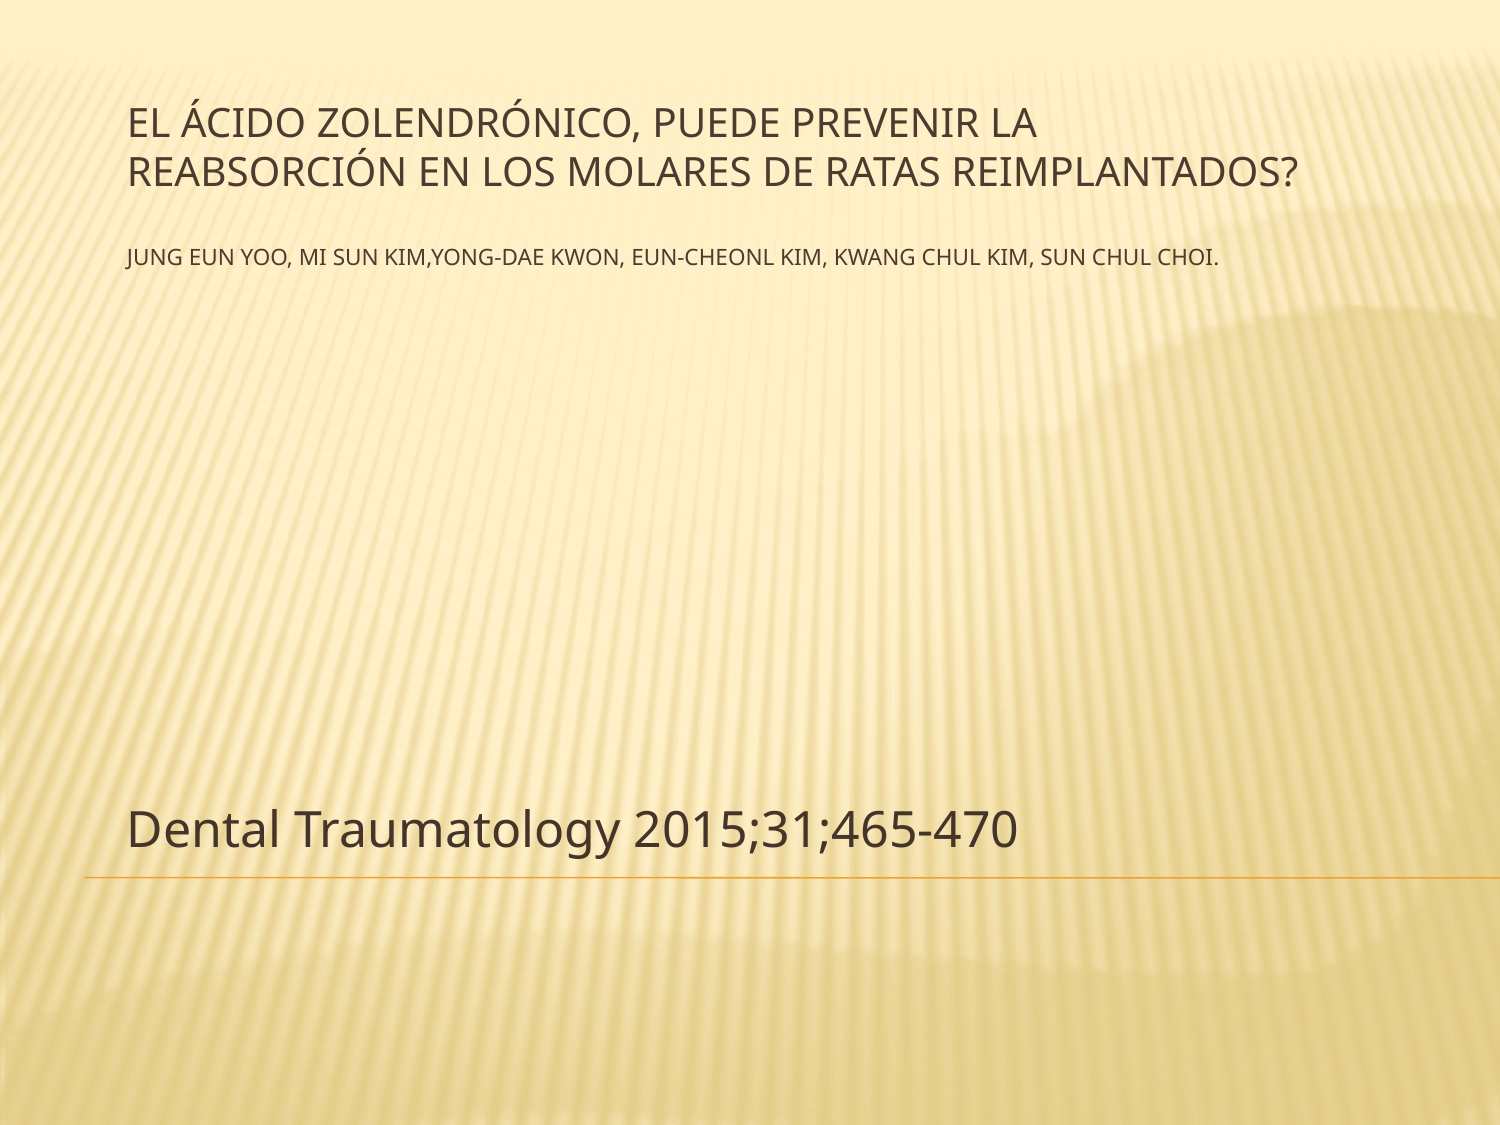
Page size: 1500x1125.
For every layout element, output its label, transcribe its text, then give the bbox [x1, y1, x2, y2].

title El ácido zolendrónico, puede prevenir la reabsorción en los molares de ratas reimplantados? Jung eun yoo, mi sun kim,yong-dae kwon, eun-cheonl kim, kwang chul kim, sun chul choi. [112, 90, 1320, 291]
subtitle Dental Traumatology 2015;31;465-470 [112, 727, 1388, 935]
